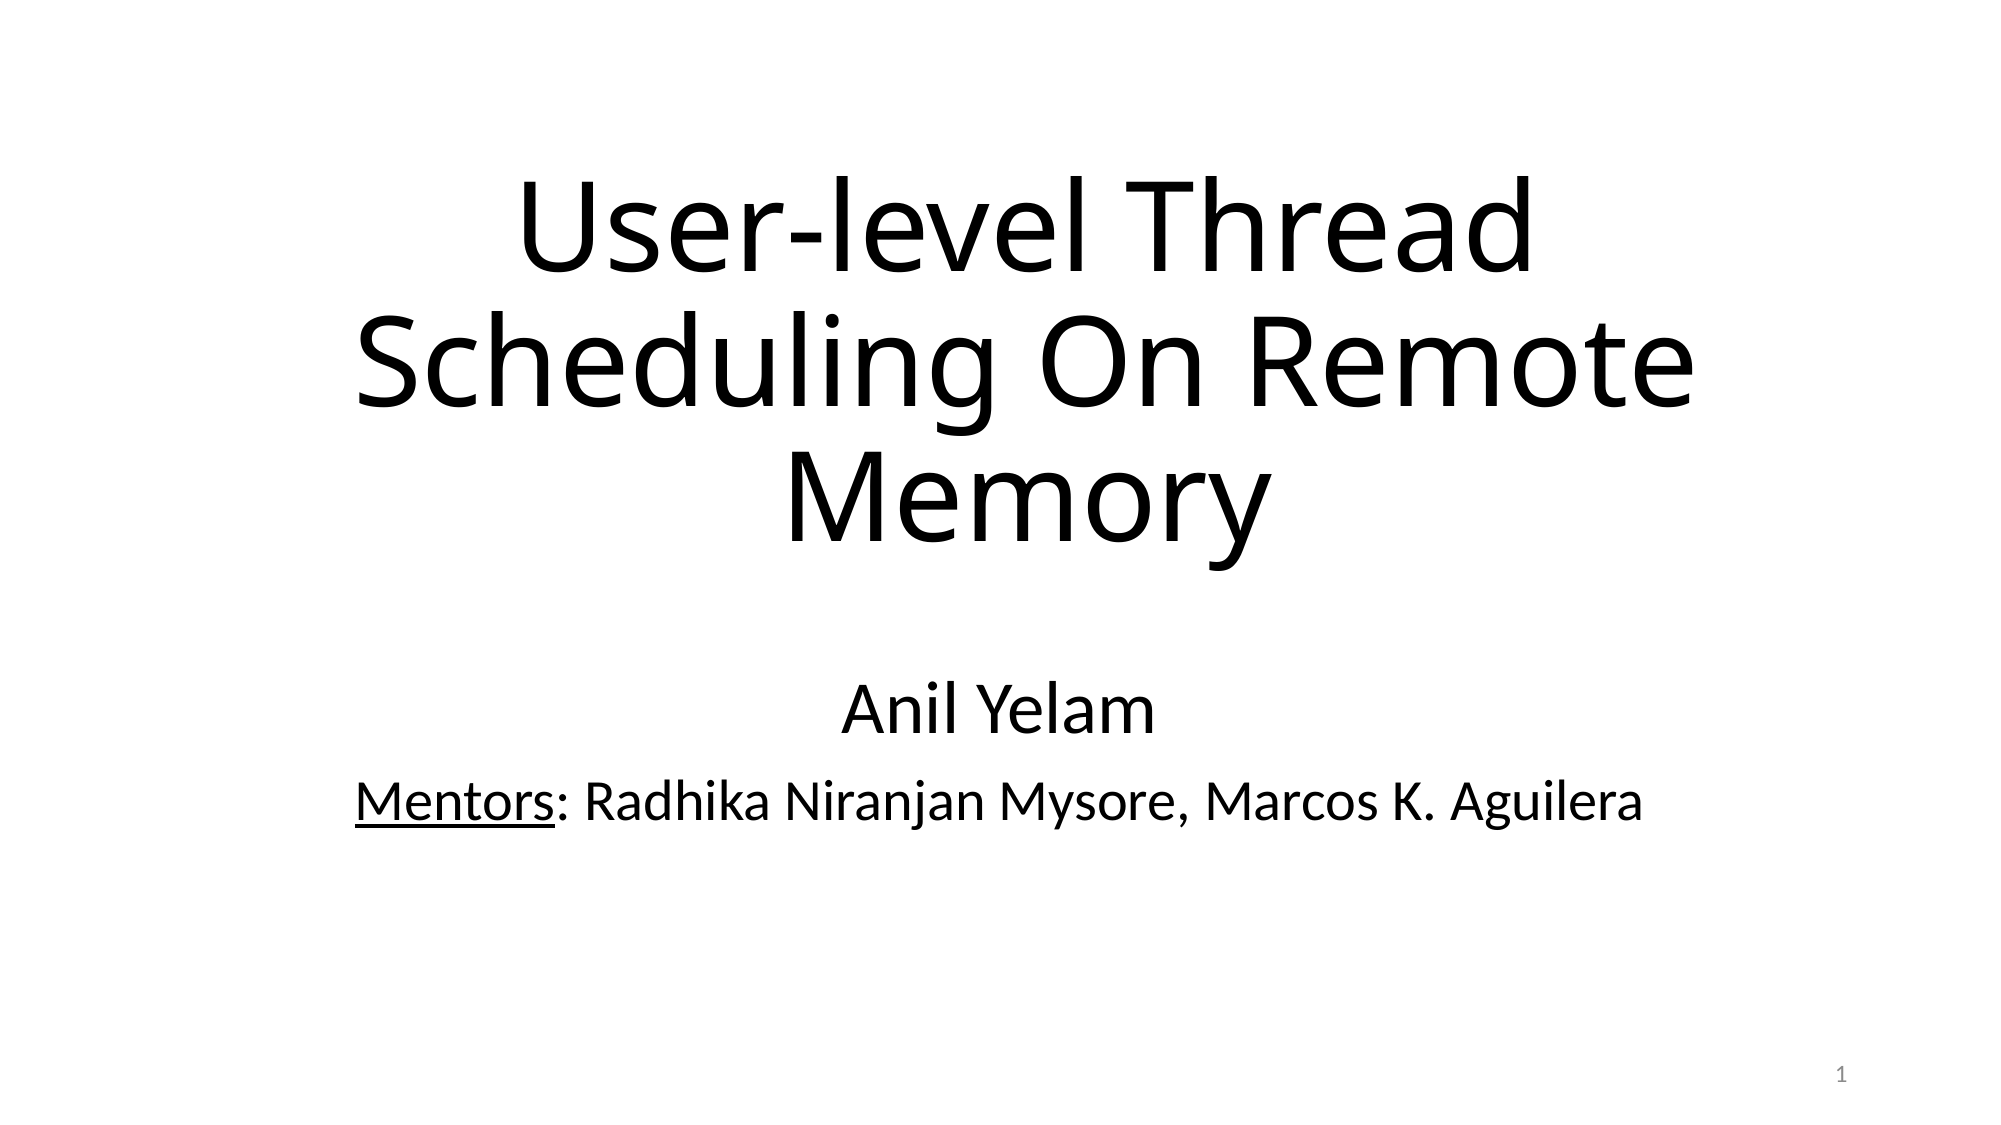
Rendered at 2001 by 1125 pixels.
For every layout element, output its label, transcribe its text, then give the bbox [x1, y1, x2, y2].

title User-level Thread Scheduling On Remote Memory [249, 184, 1803, 576]
subtitle Anil Yelam Mentors: Radhika Niranjan Mysore, Marcos K. Aguilera [249, 661, 1750, 863]
slide_number 1 [1412, 1042, 1863, 1103]
